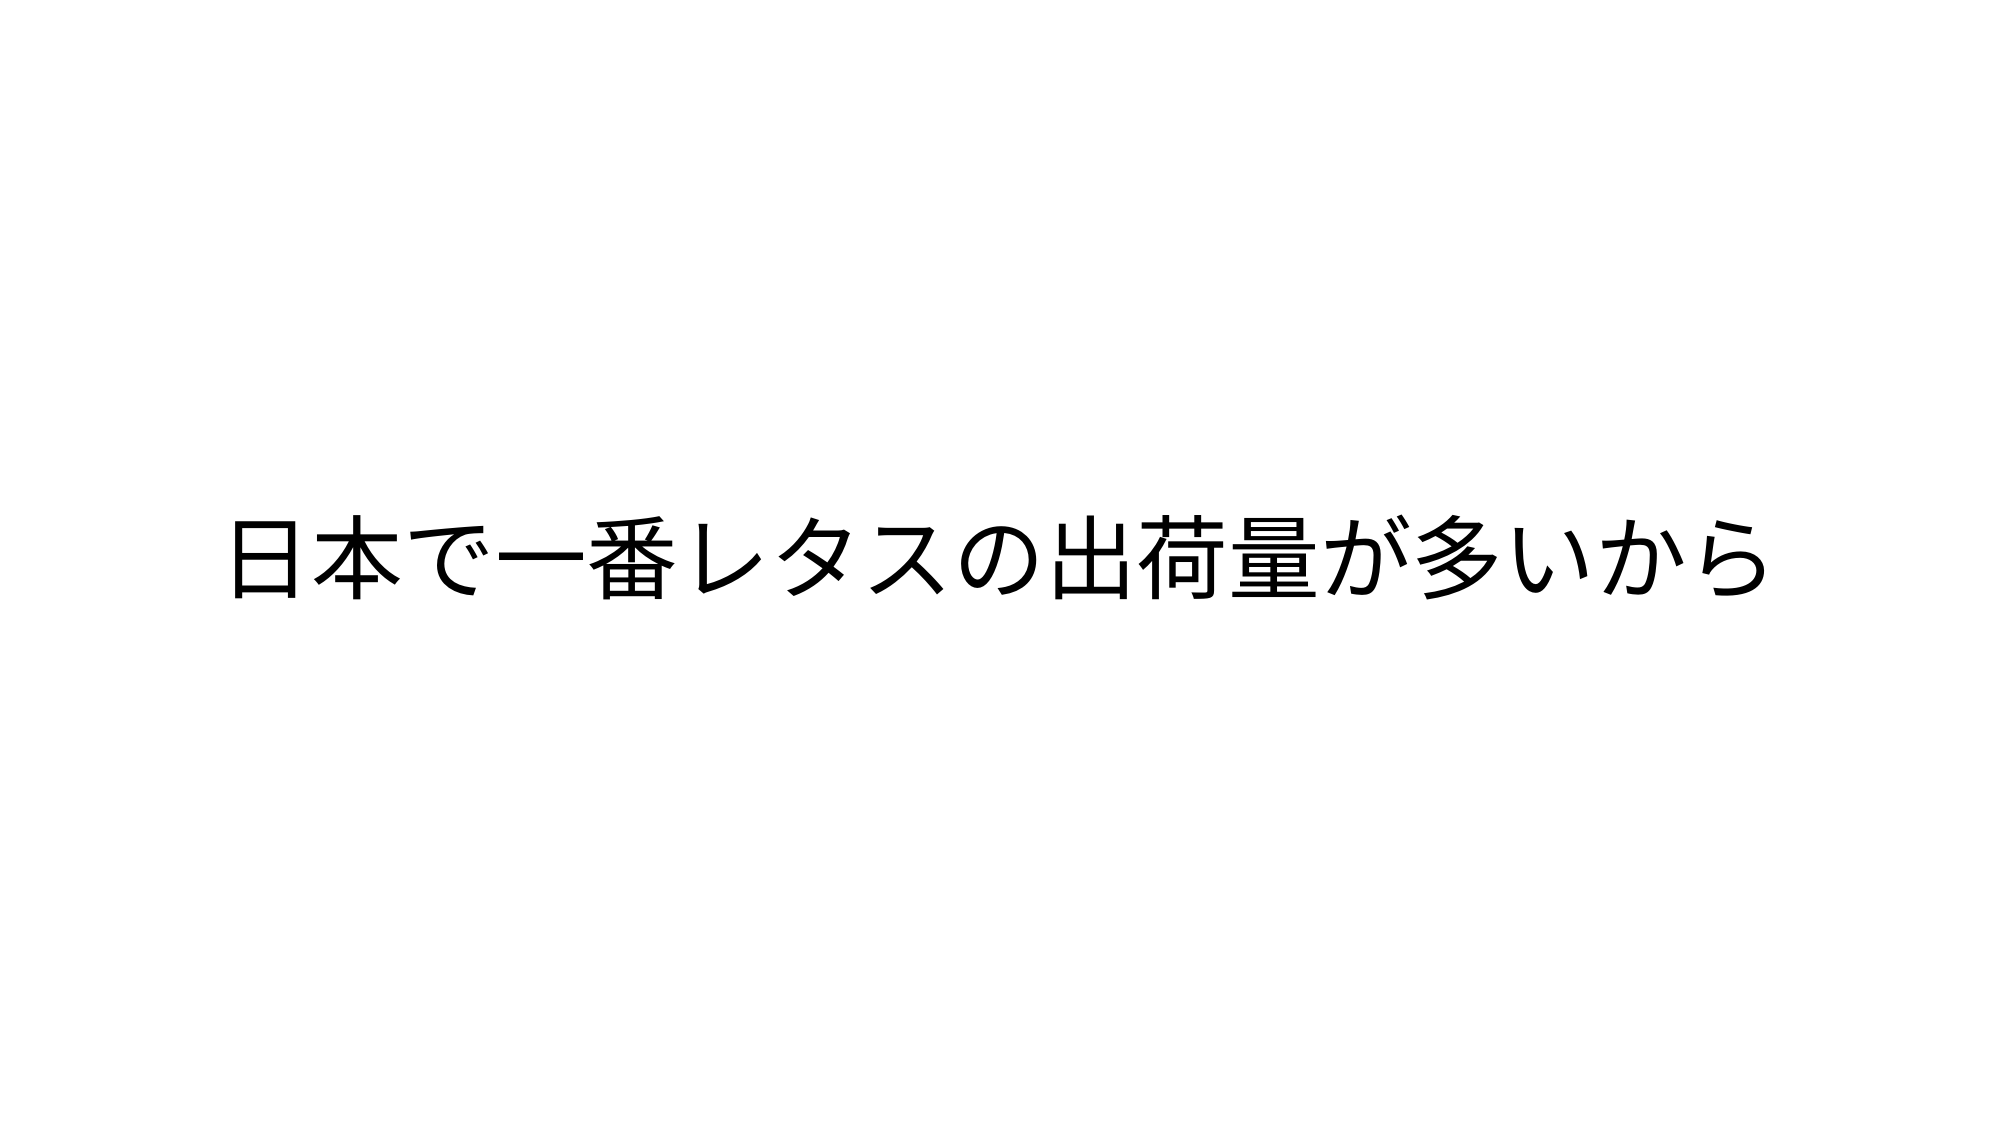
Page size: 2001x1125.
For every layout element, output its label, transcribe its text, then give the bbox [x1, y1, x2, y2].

title 日本で一番レタスの出荷量が多いから [137, 453, 1863, 672]
